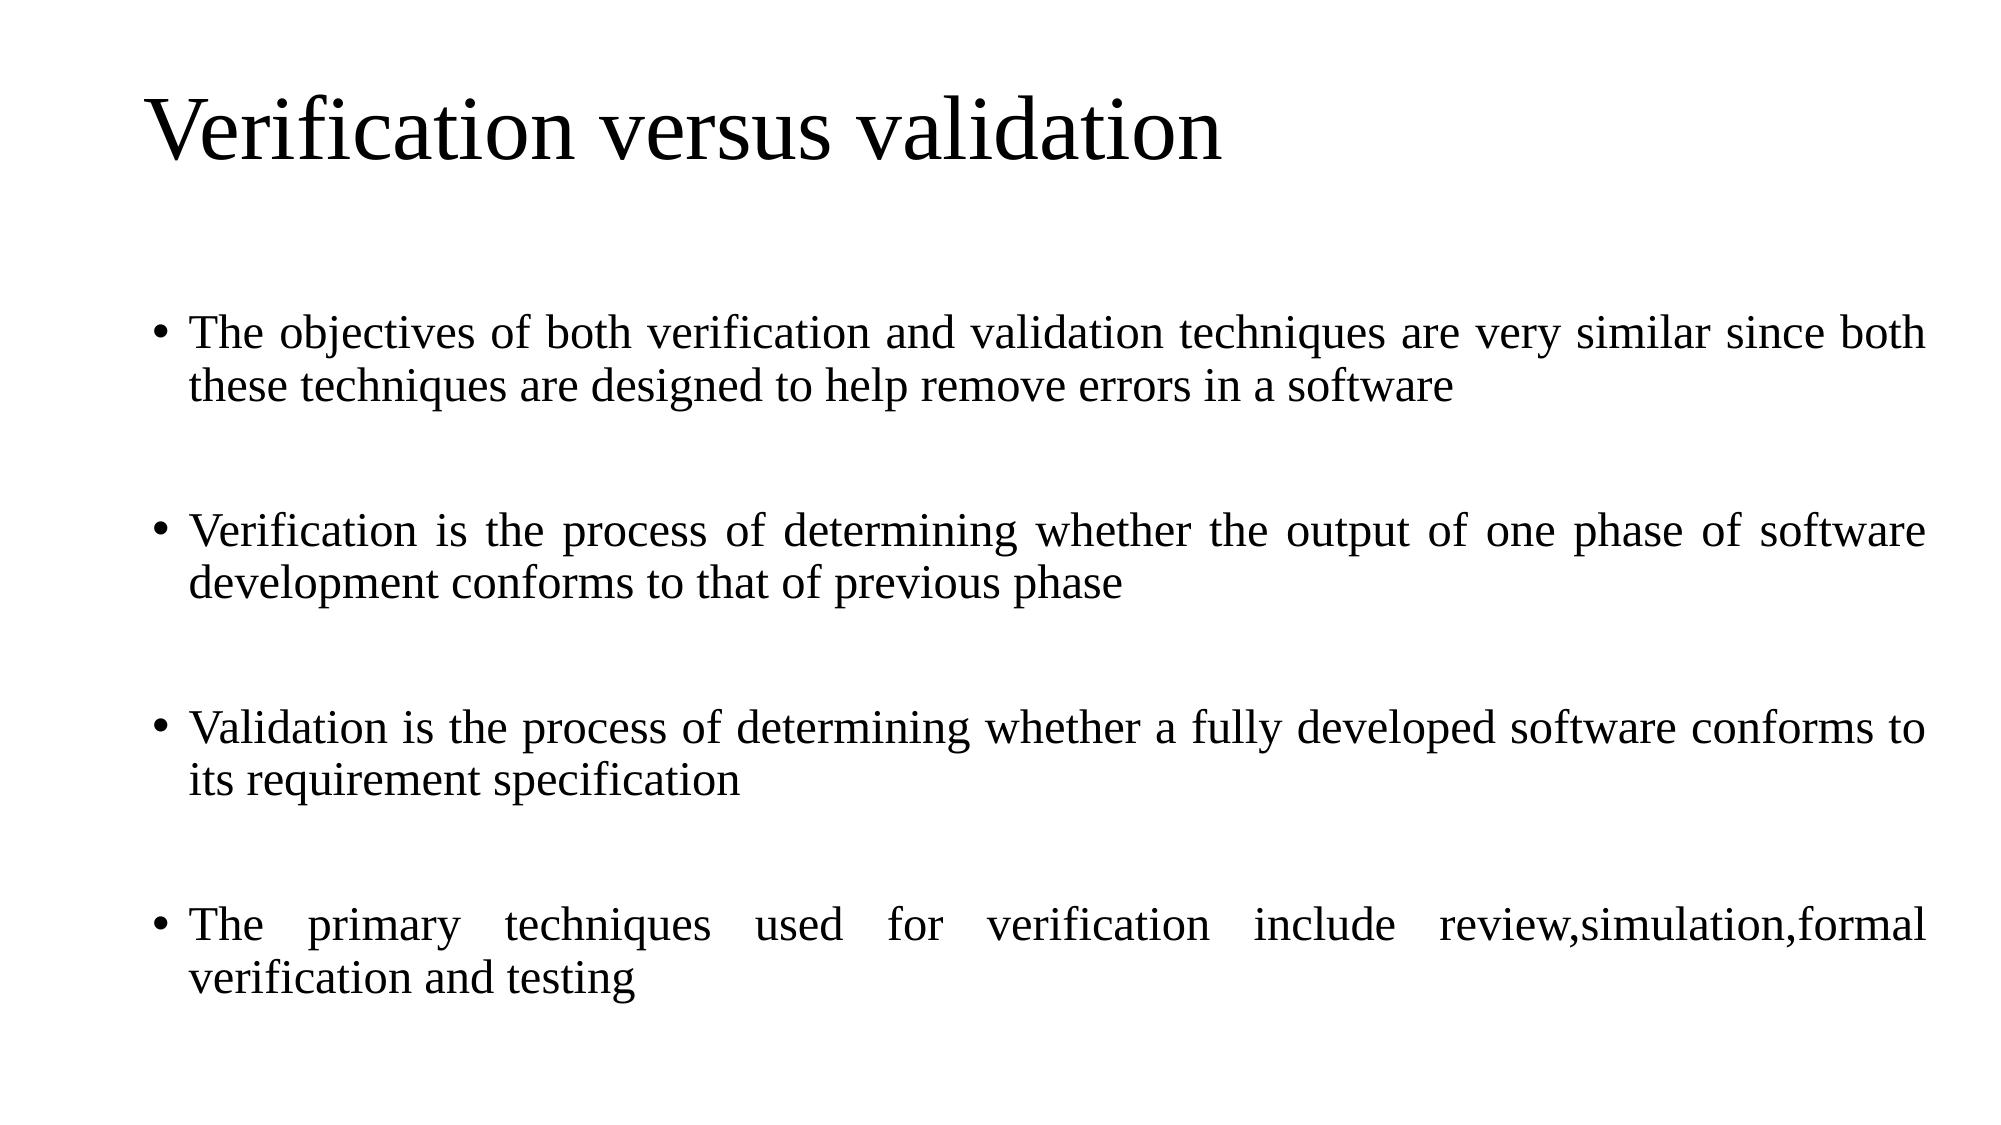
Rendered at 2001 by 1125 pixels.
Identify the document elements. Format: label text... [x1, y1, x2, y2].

list The objectives of both verification and validation techniques are very similar since both these techniques are designed to help remove errors in a software Verification is the process of determining whether the output of one phase of software development conforms to that of previous phase Validation is the process of determining whether a fully developed software conforms to its requirement specification The primary techniques used for verification include review,simulation,formal verification and testing [137, 299, 1944, 1014]
title Verification versus validation [128, 34, 1854, 225]
